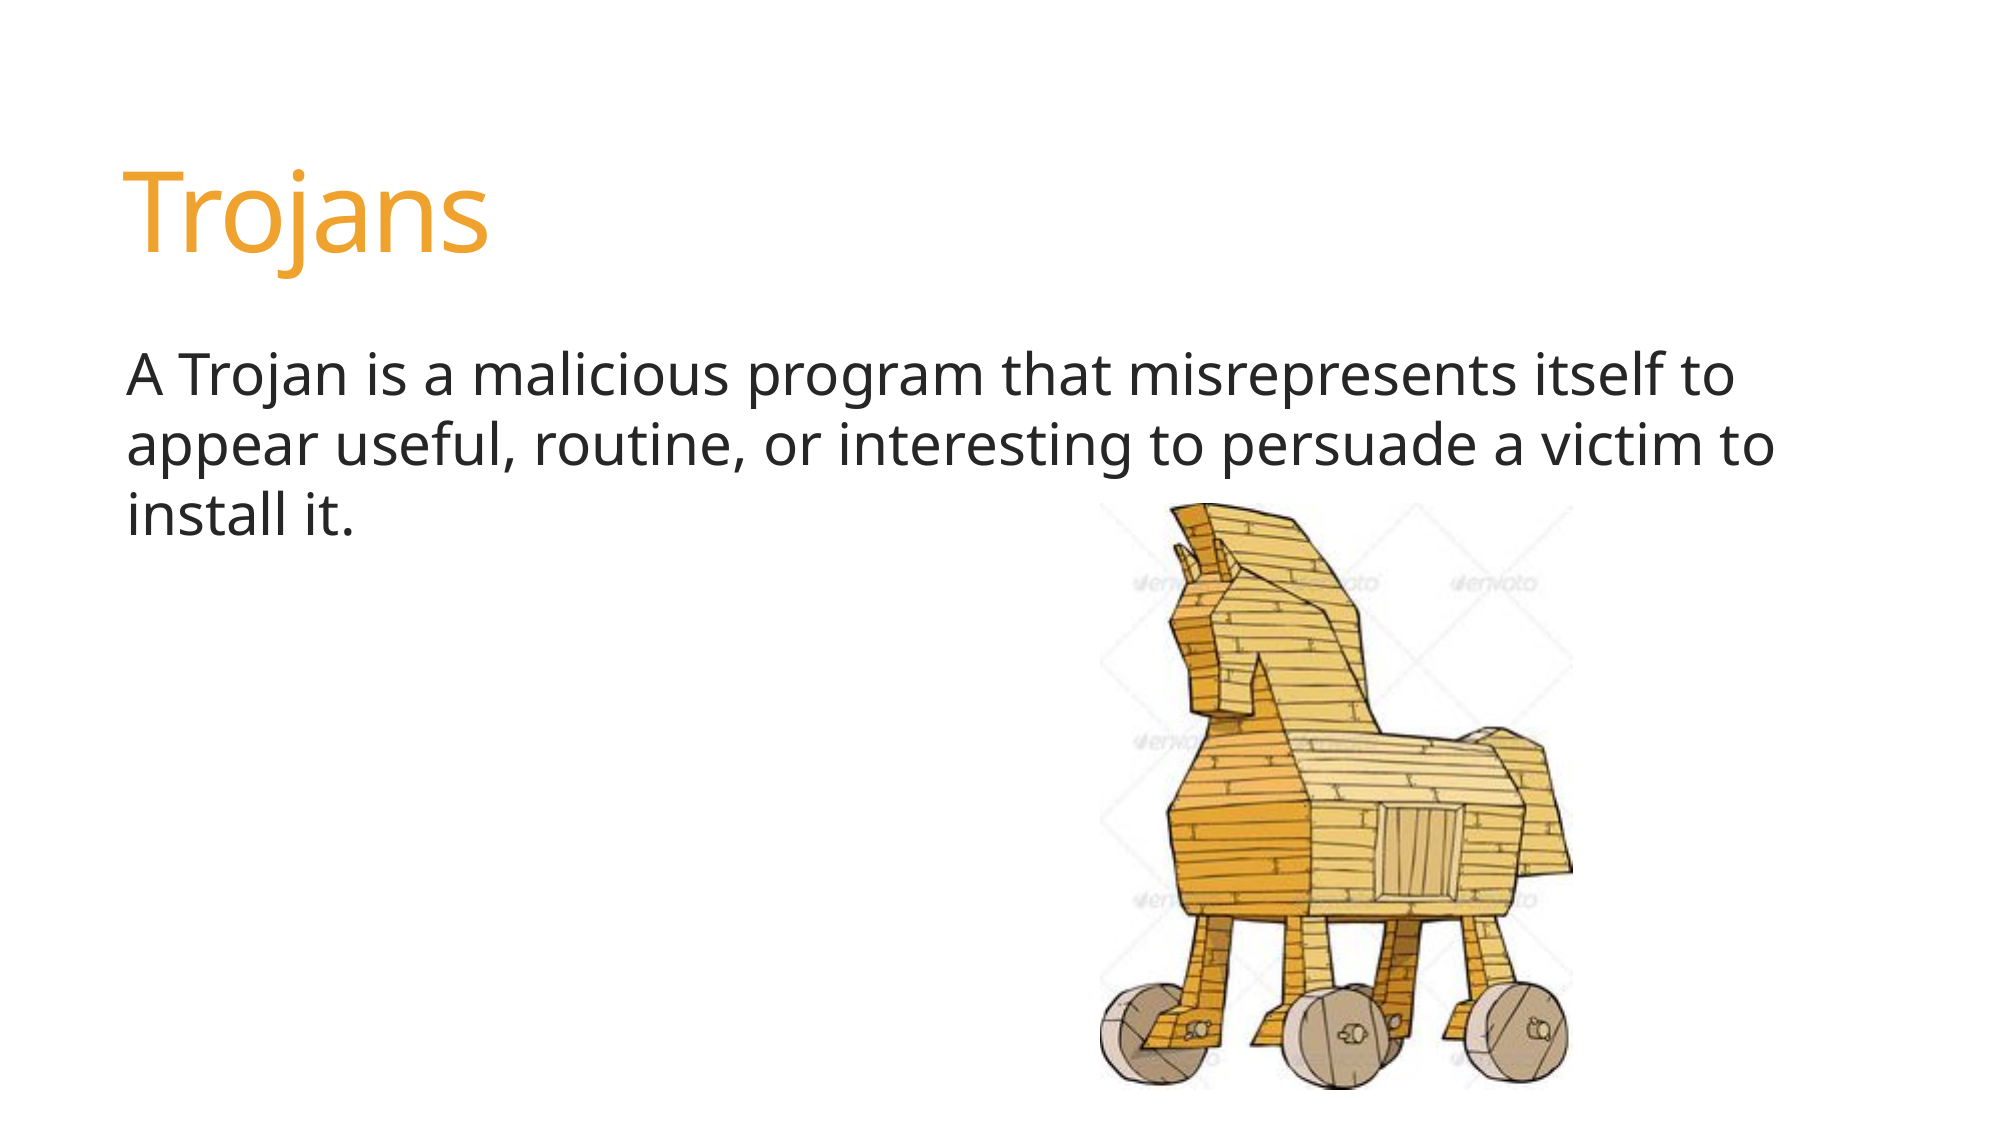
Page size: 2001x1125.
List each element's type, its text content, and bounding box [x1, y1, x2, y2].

picture [1100, 503, 1573, 1091]
title Trojans [107, 81, 1875, 354]
list A Trojan is a malicious program that misrepresents itself to appear useful, routine, or interesting to persuade a victim to install it. [111, 329, 1876, 948]
